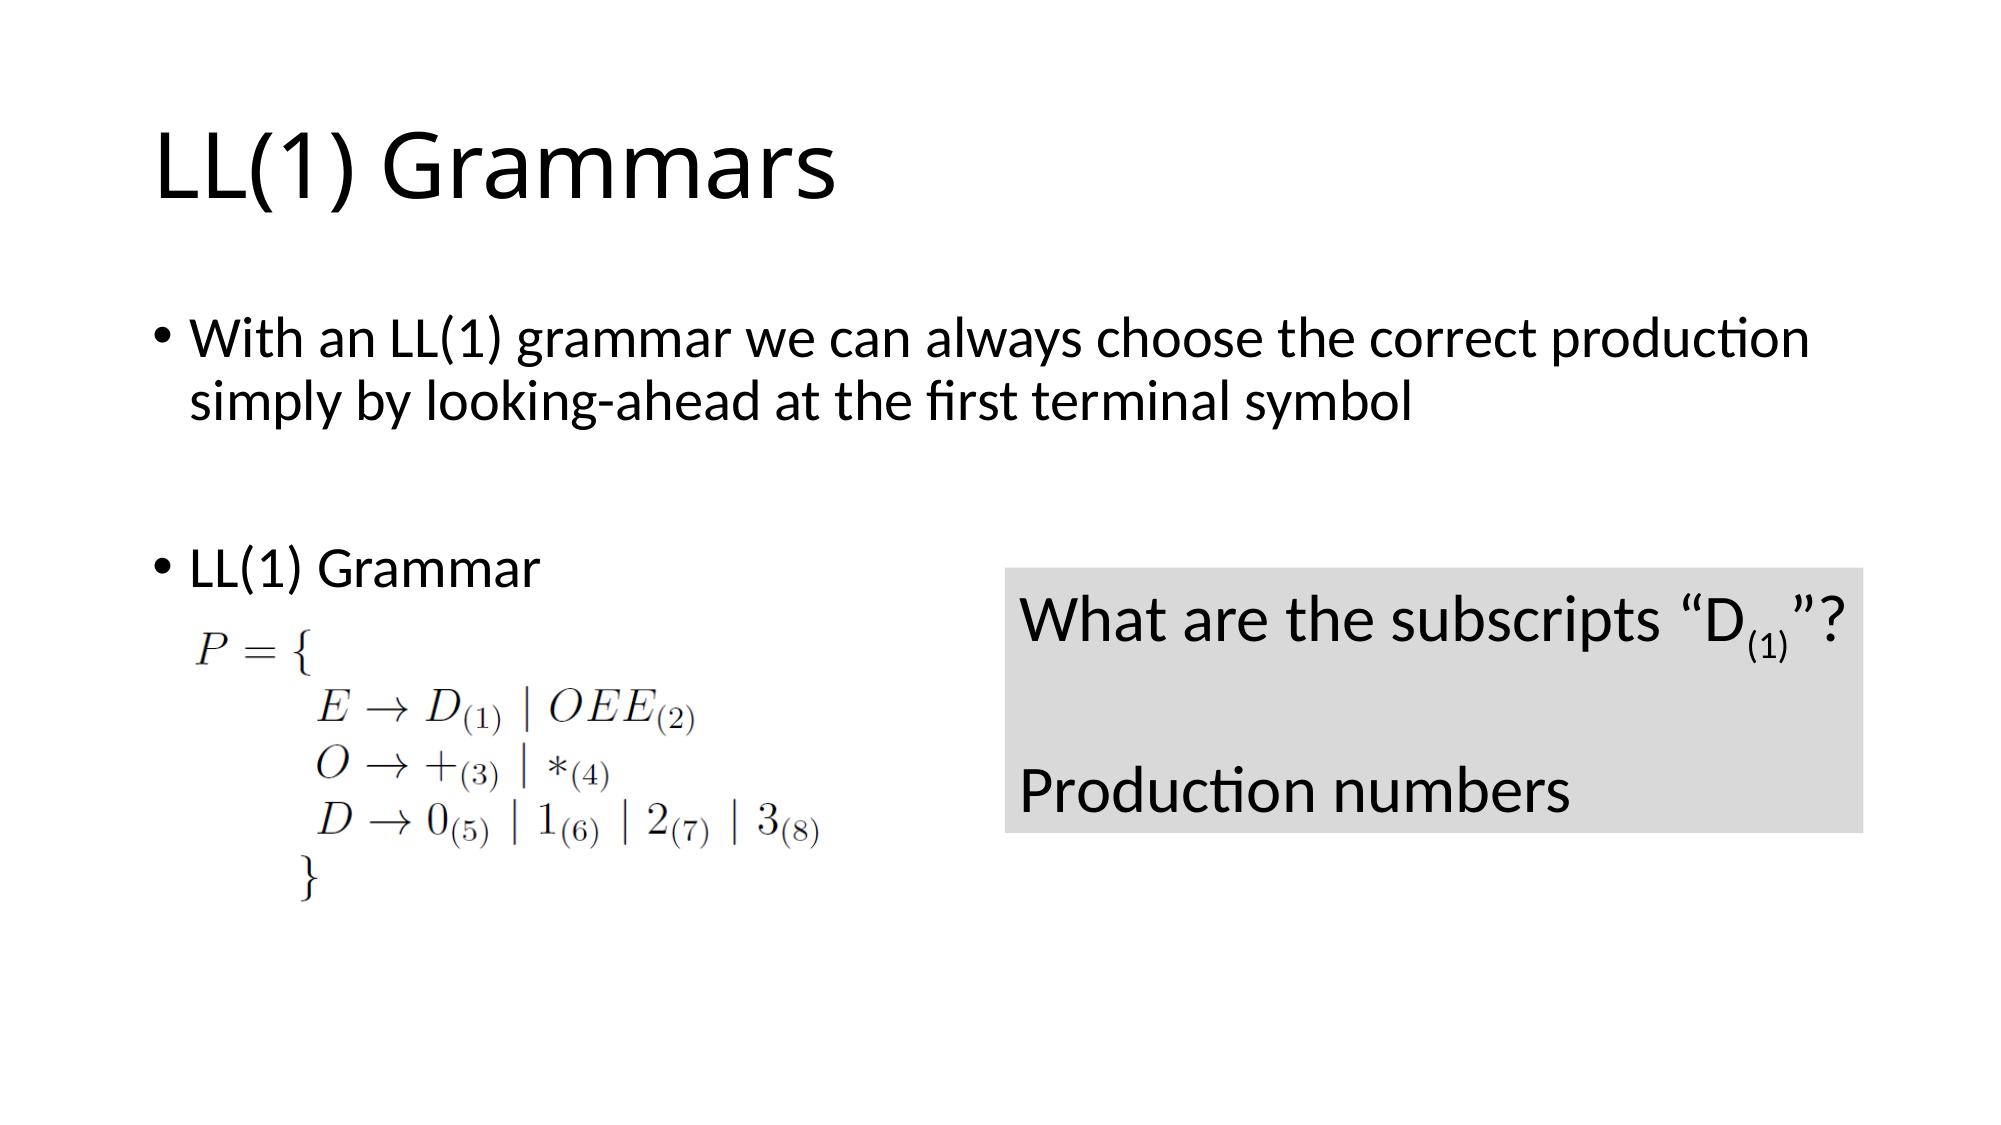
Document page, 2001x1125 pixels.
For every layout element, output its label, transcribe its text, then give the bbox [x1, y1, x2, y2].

title LL(1) Grammars [137, 59, 1863, 278]
list With an LL(1) grammar we can always choose the correct production simply by looking-ahead at the first terminal symbol LL(1) Grammar [137, 299, 1863, 1014]
text_box What are the subscripts “D(1)”? Production numbers [1004, 567, 1864, 834]
picture [179, 607, 858, 925]
